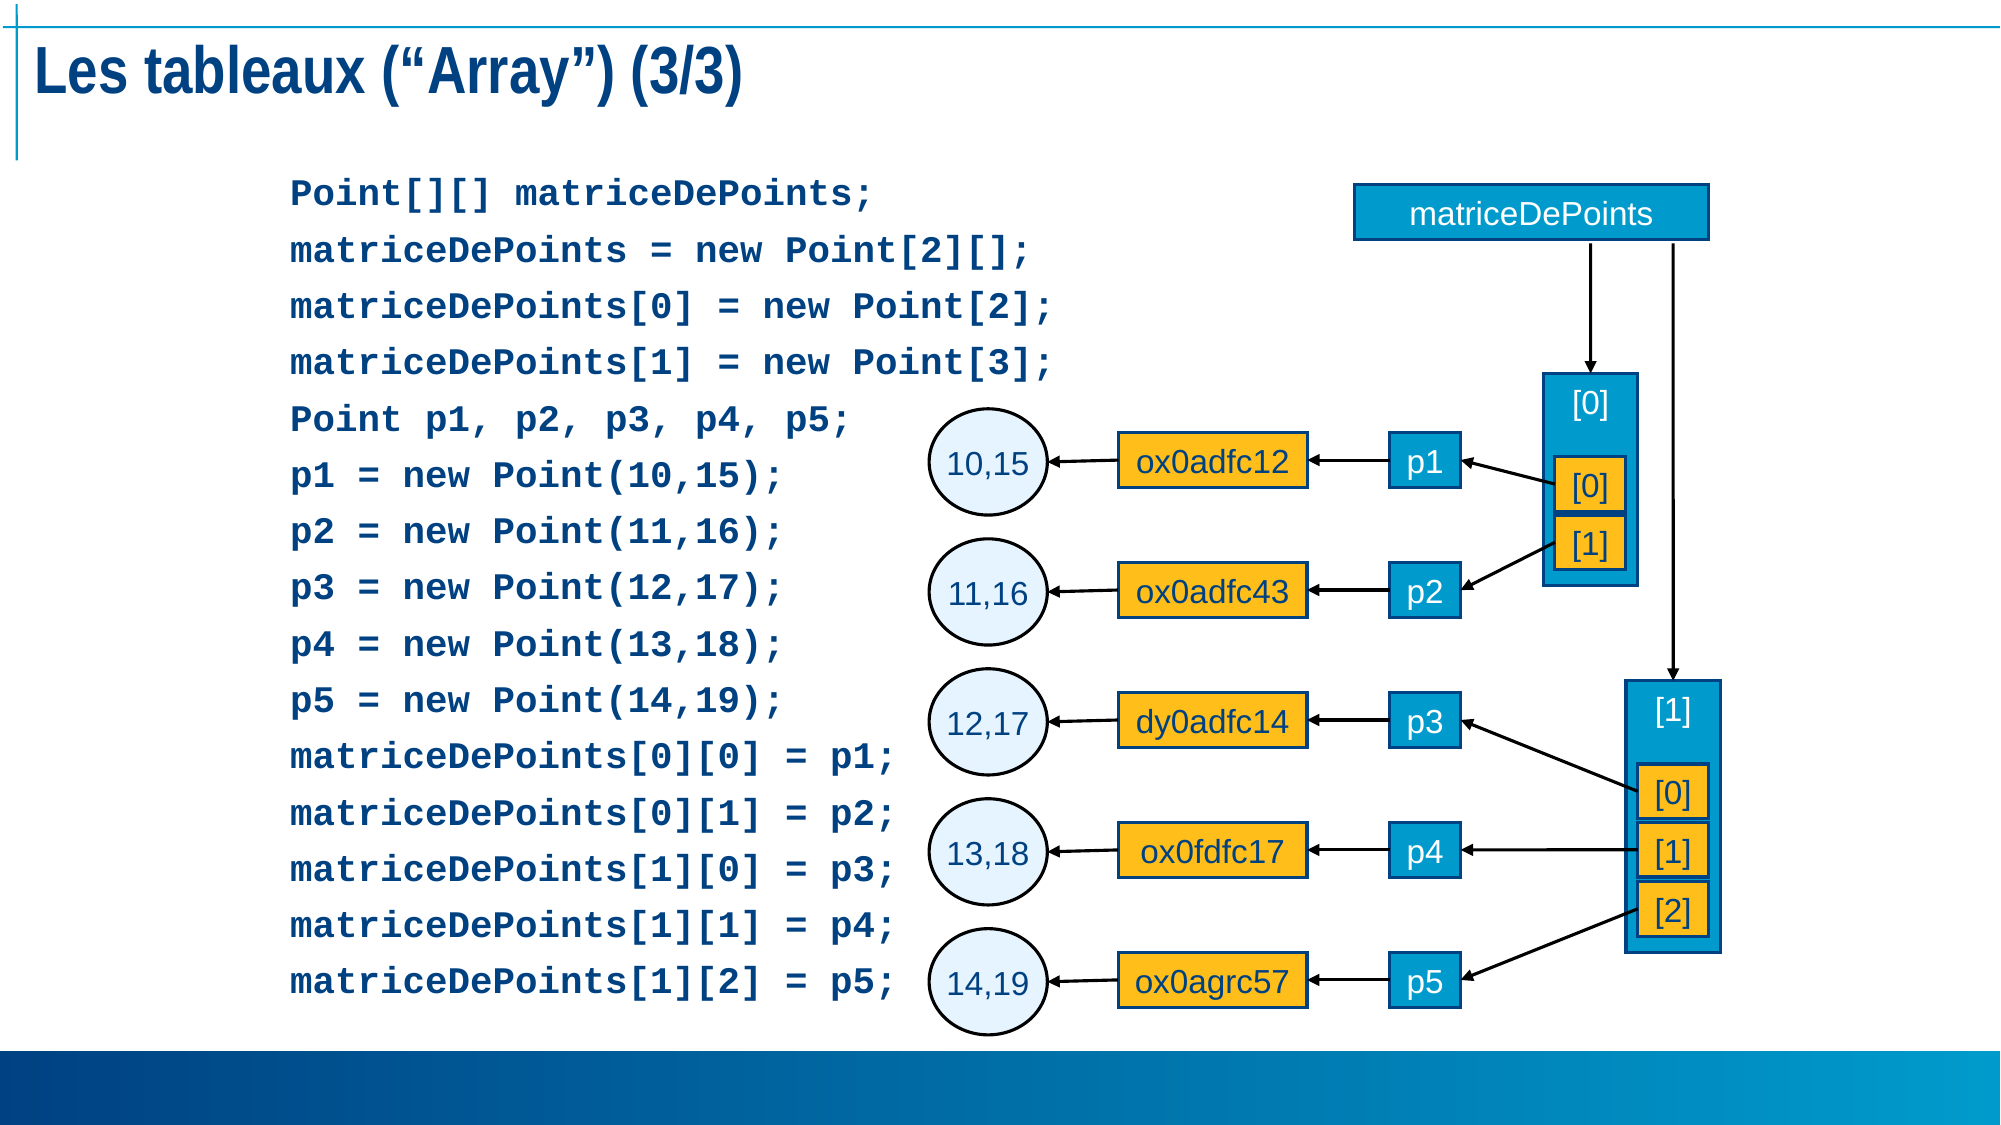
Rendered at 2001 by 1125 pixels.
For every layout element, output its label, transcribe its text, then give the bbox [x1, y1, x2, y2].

list Point[][] matriceDePoints; matriceDePoints = new Point[2][]; matriceDePoints[0] = new Point[2]; matriceDePoints[1] = new Point[3]; Point p1, p2, p3, p4, p5; p1 = new Point(10,15); p2 = new Point(11,16); p3 = new Point(12,17); p4 = new Point(13,18); p5 = new Point(14,19); matriceDePoints[0][0] = p1; matriceDePoints[0][1] = p2; matriceDePoints[1][0] = p3; matriceDePoints[1][1] = p4; matriceDePoints[1][2] = p5; [275, 160, 1071, 1047]
text_box 13,18 [929, 798, 1048, 905]
text_box [1048, 853, 1058, 858]
text_box [1584, 243, 1597, 374]
text_box 11,16 [929, 538, 1048, 646]
text_box [1048, 463, 1071, 469]
text_box p4 [1389, 822, 1461, 878]
text_box ox0adfc12 [1118, 432, 1308, 488]
text_box 10,15 [929, 408, 1048, 516]
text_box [1460, 720, 1638, 793]
text_box [1] [1637, 822, 1709, 877]
text_box dy0adfc14 [1118, 692, 1307, 748]
text_box 14,19 [929, 928, 1048, 1035]
title Les tableaux (“Array”) (3/3) [19, 33, 1987, 185]
text_box p5 [1389, 952, 1461, 1008]
text_box matriceDePoints [1354, 184, 1709, 240]
text_box 12,17 [929, 668, 1048, 775]
text_box [1] [1626, 680, 1721, 953]
text_box p1 [1389, 432, 1461, 488]
text_box [1048, 983, 1058, 988]
text_box p2 [1389, 562, 1461, 618]
text_box ox0agrc57 [1118, 952, 1307, 1008]
text_box [1048, 593, 1058, 598]
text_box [1460, 542, 1556, 591]
text_box [0] [1637, 763, 1709, 819]
text_box [2] [1637, 881, 1709, 937]
picture [933, 1051, 943, 1125]
text_box [1] [1554, 515, 1626, 570]
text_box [1460, 460, 1556, 485]
text_box [1667, 243, 1680, 681]
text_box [1460, 909, 1638, 981]
text_box p3 [1389, 692, 1461, 748]
text_box [0] [1554, 456, 1626, 512]
text_box [1048, 723, 1058, 728]
text_box ox0fdfc17 [1118, 822, 1307, 878]
text_box ox0adfc43 [1118, 562, 1307, 618]
text_box [0] [1543, 373, 1638, 586]
